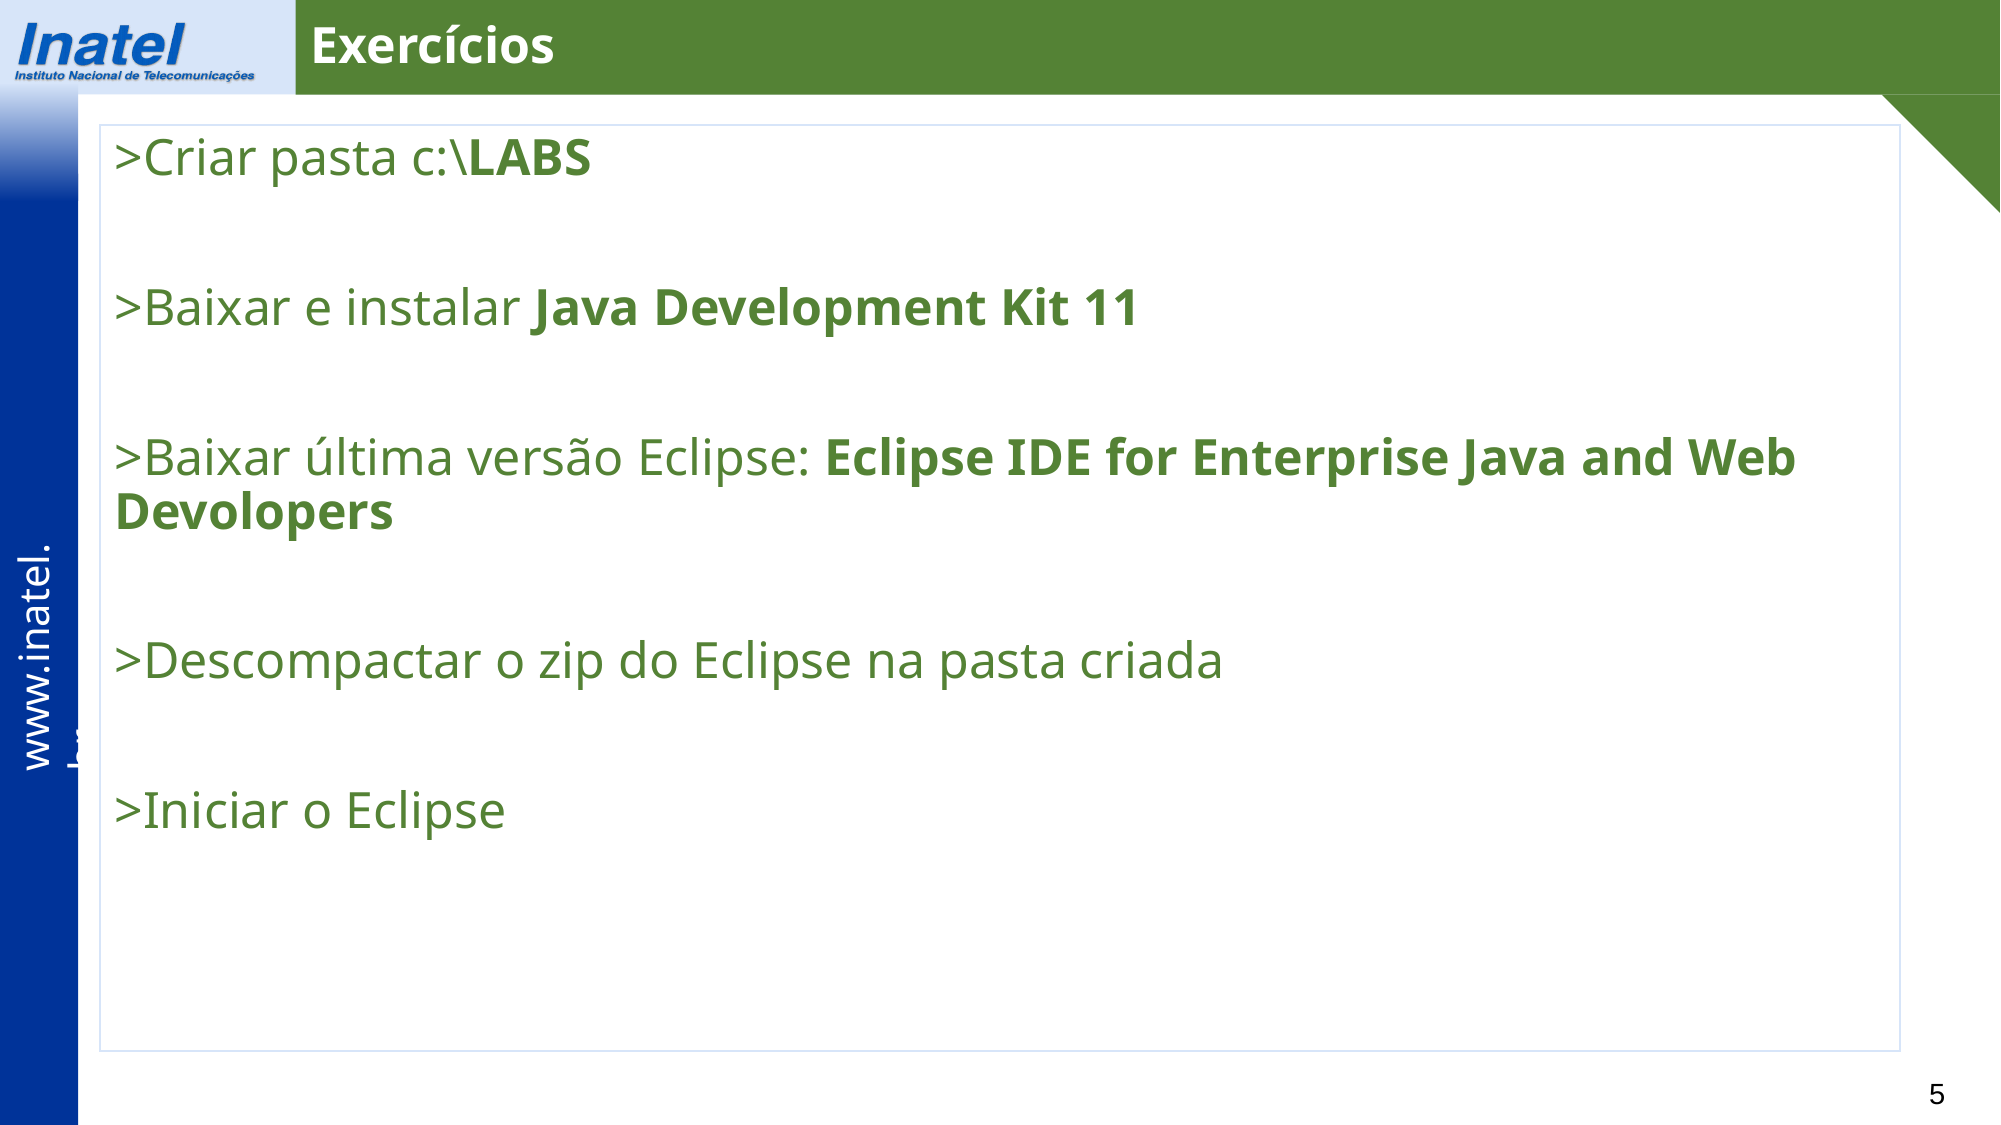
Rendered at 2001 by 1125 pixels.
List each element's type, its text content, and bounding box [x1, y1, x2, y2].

picture [12, 20, 258, 85]
text_box [1879, 93, 2000, 215]
text_box Exercícios [295, 0, 2000, 96]
text_box >Criar pasta c:\LABS >Baixar e instalar Java Development Kit 11 >Baixar última versão Eclipse: Eclipse IDE for Enterprise Java and Web Devolopers >Descompactar o zip do Eclipse na pasta criada >Iniciar o Eclipse [99, 124, 1901, 1052]
